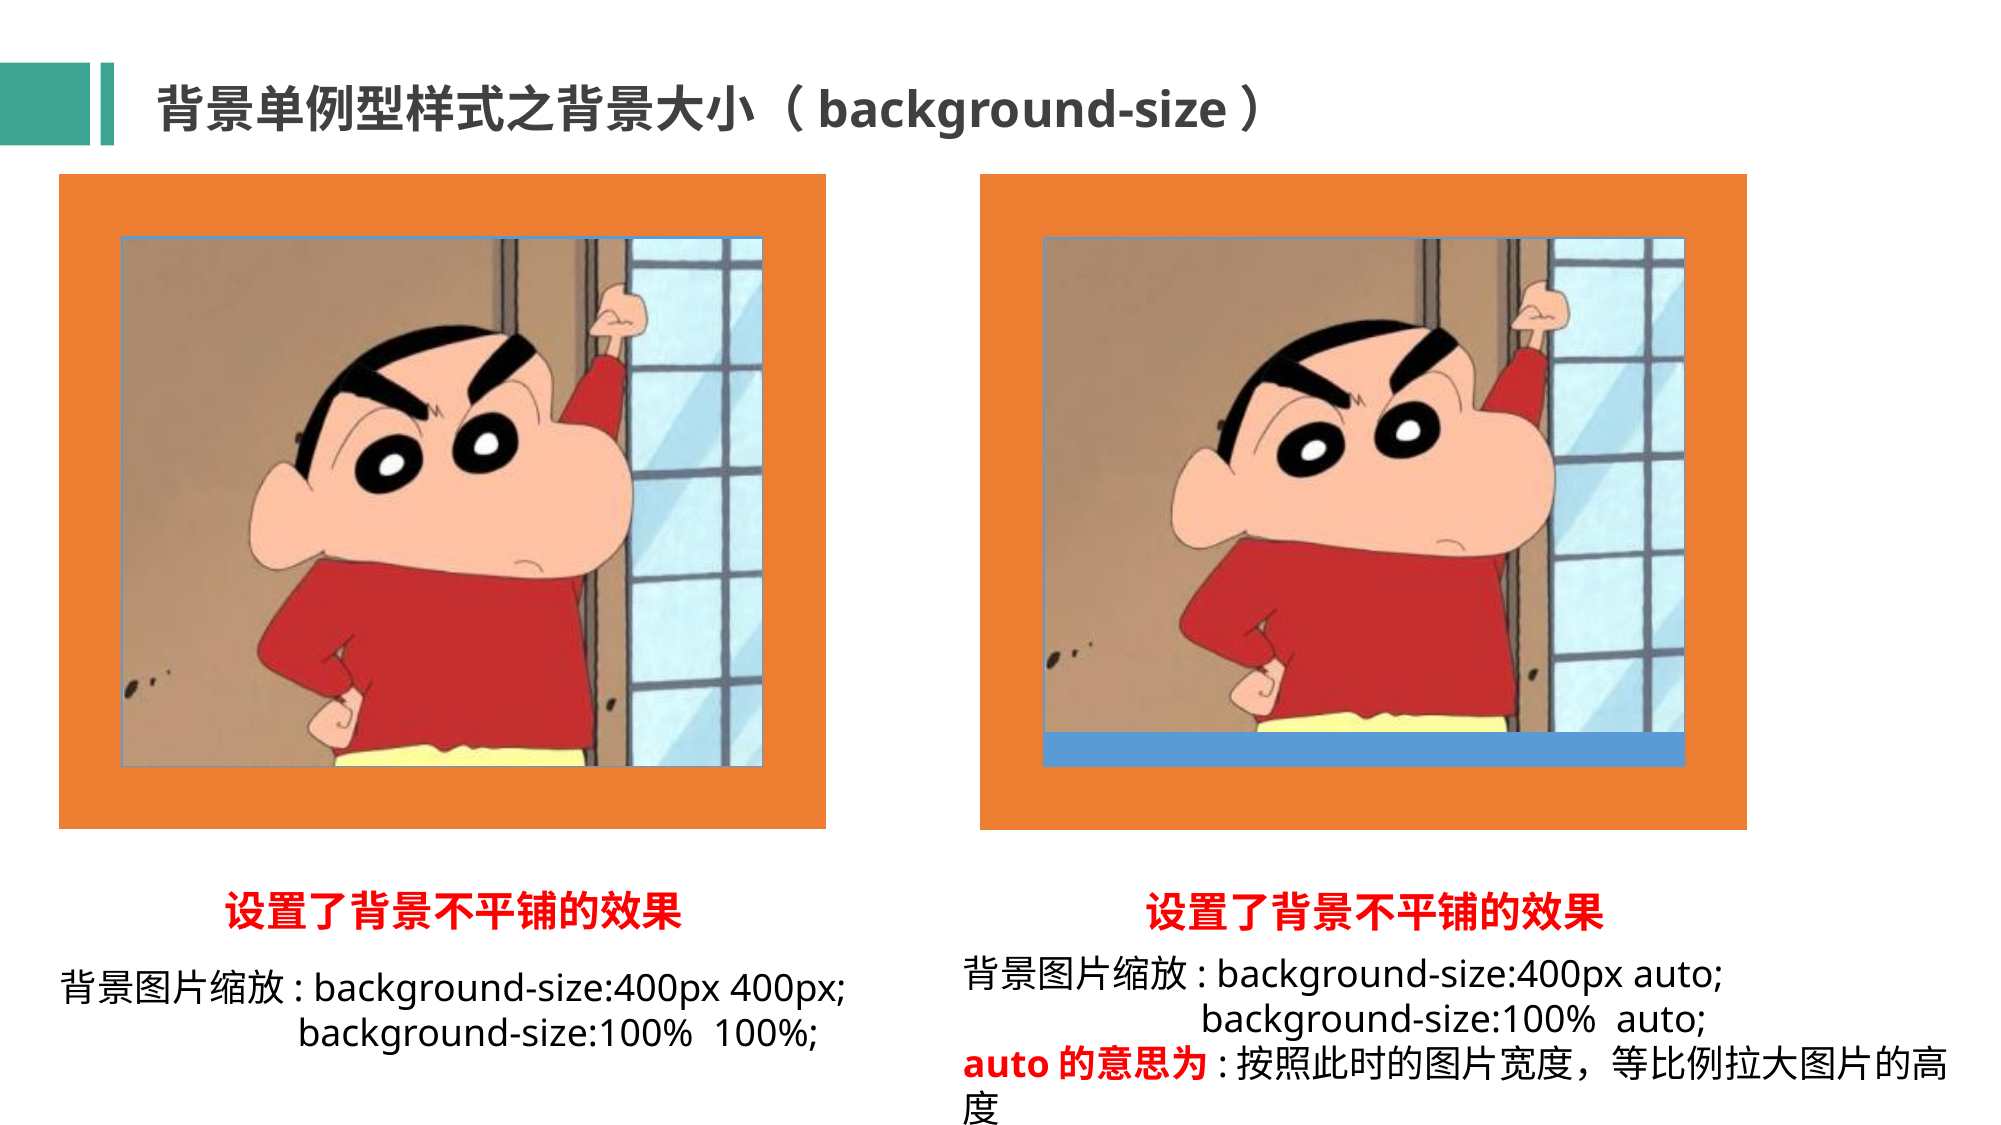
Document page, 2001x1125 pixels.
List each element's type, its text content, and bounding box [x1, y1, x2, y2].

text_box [0, 62, 114, 146]
text_box 背景图片缩放: background-size:400px 400px; background-size:100% 100%; [45, 956, 948, 1062]
picture [1045, 239, 1684, 732]
text_box 设置了背景不平铺的效果 [67, 877, 841, 943]
text_box 背景单例型样式之背景大小（background-size） [140, 69, 1391, 145]
text_box 设置了背景不平铺的效果 [989, 878, 1762, 942]
text_box [1010, 205, 1717, 800]
picture [122, 239, 762, 766]
text_box 背景图片缩放: background-size:400px auto; background-size:100% auto; auto的意思为:按照此时的图片宽度，等比例拉大图片的高度 [948, 942, 2000, 1125]
text_box [89, 204, 796, 799]
